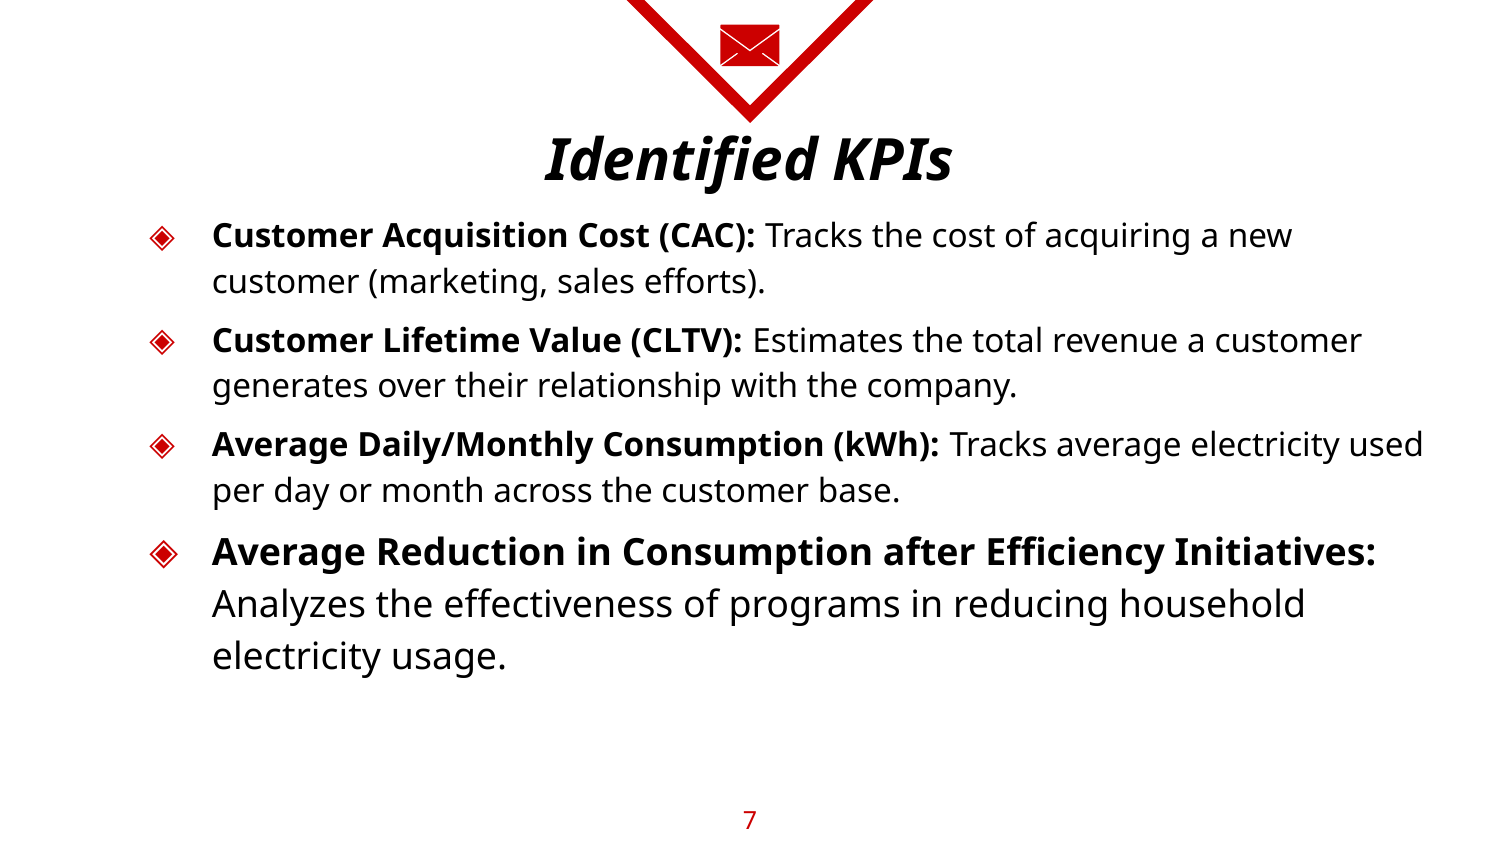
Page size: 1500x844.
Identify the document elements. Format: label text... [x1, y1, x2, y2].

list Customer Acquisition Cost (CAC): Tracks the cost of acquiring a new customer (marketing, sales efforts). Customer Lifetime Value (CLTV): Estimates the total revenue a customer generates over their relationship with the company. Average Daily/Monthly Consumption (kWh): Tracks average electricity used per day or month across the customer base. Average Reduction in Consumption after Efficiency Initiatives: Analyzes the effectiveness of programs in reducing household electricity usage. [121, 193, 1442, 762]
title Identified KPIs [169, 106, 1331, 193]
slide_number 7 [0, 789, 1500, 844]
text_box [720, 24, 780, 67]
